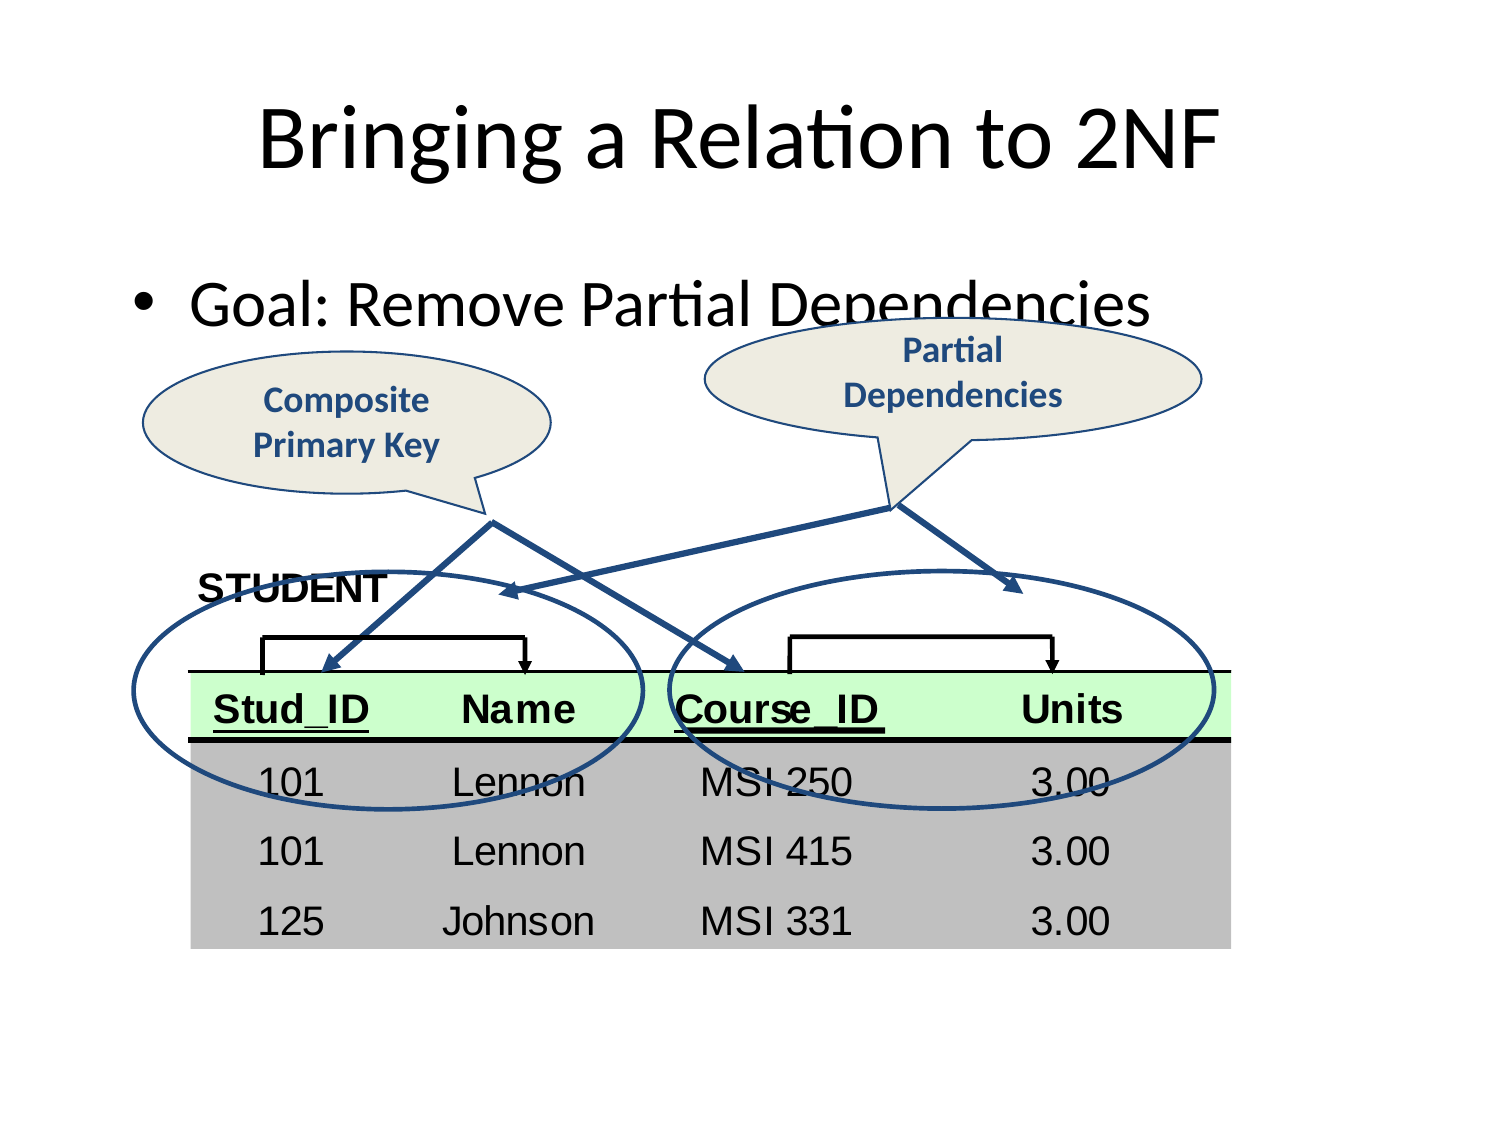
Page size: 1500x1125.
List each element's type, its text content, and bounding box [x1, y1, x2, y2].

title Bringing a Relation to 2NF [103, 32, 1379, 232]
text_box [133, 570, 1215, 810]
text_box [498, 317, 1202, 595]
list Goal: Remove Partial Dependencies [117, 252, 1381, 380]
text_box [187, 562, 1238, 956]
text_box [142, 351, 493, 569]
